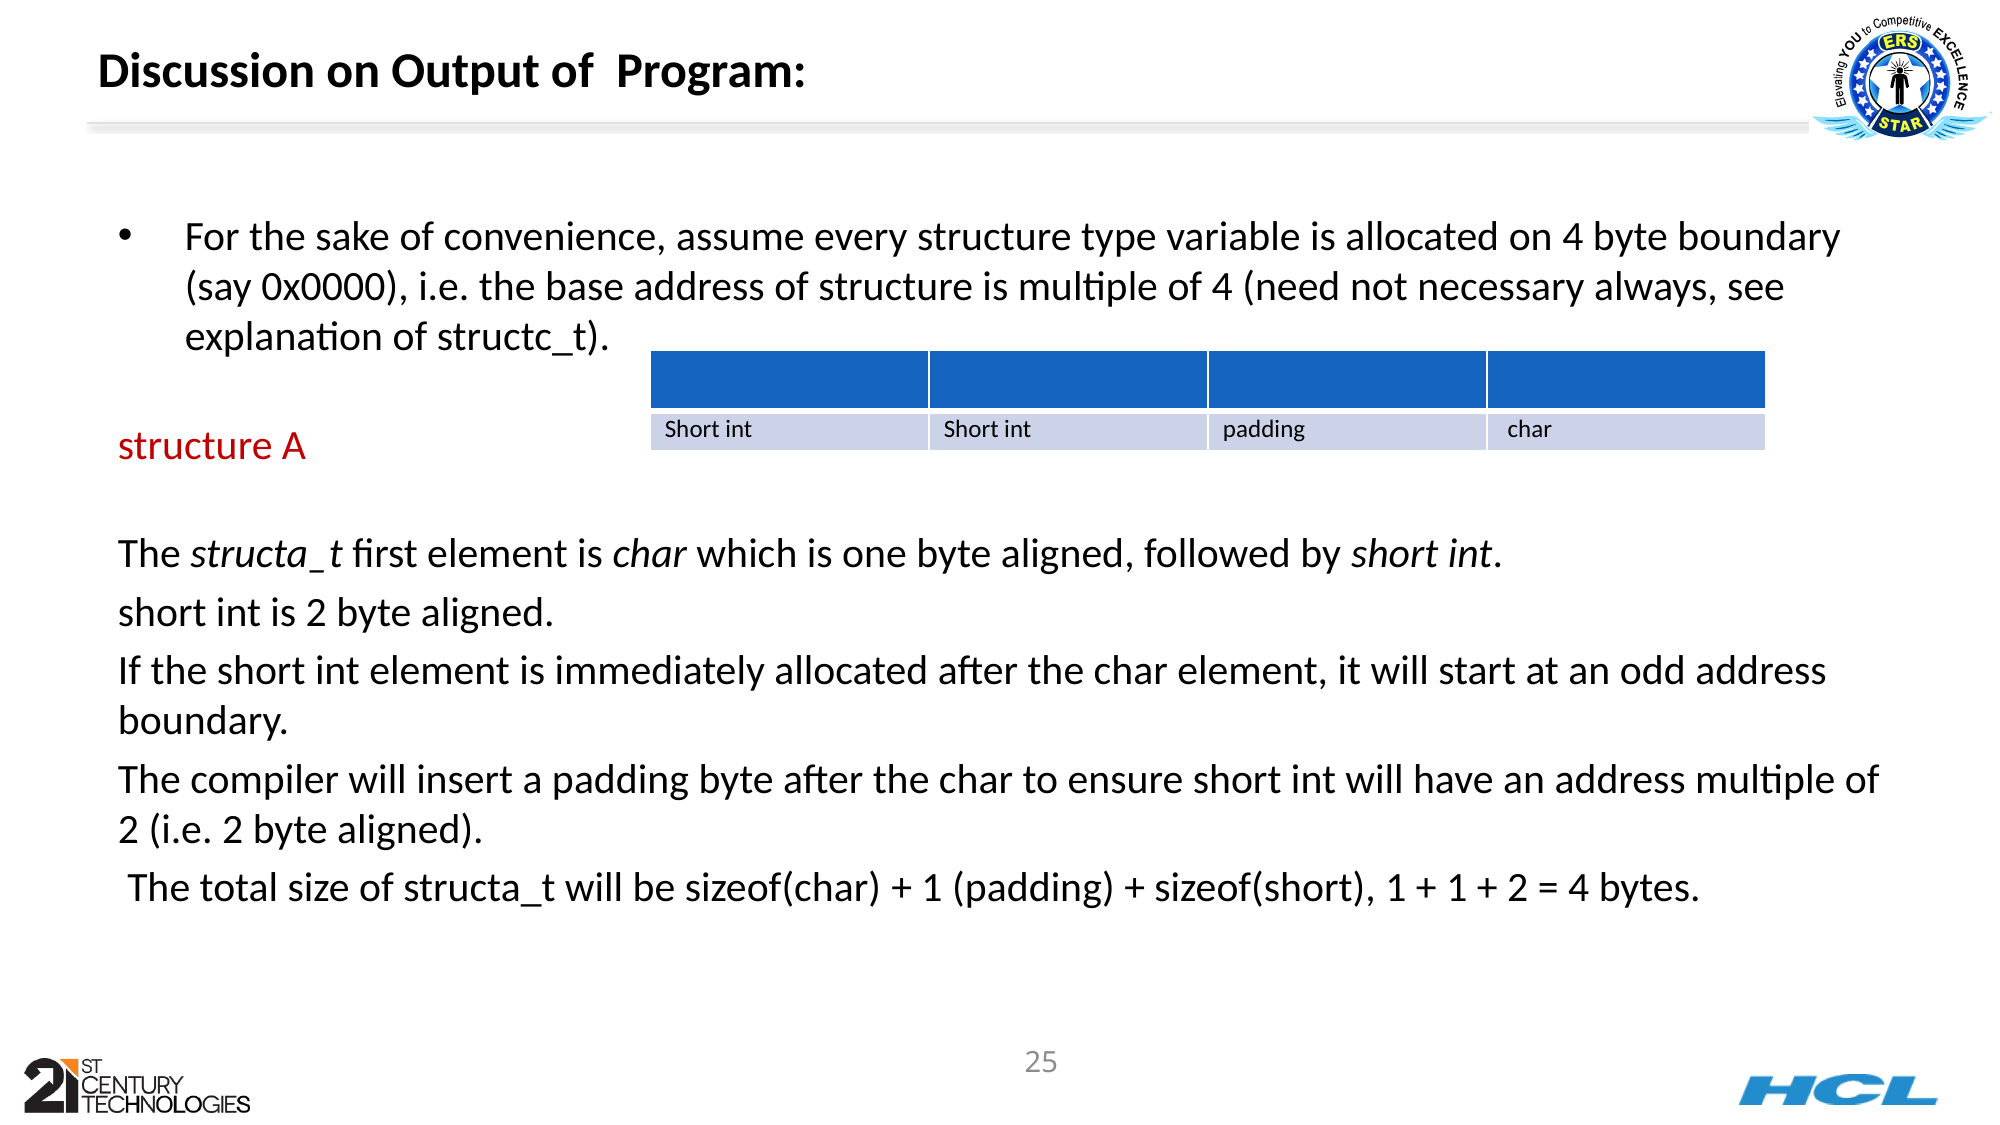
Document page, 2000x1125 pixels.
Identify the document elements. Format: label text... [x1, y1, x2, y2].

table_header [1209, 351, 1486, 408]
table_header [930, 351, 1207, 408]
table_cell char [1488, 414, 1765, 450]
title Discussion on Output of Program: [97, 28, 1638, 107]
table_cell padding [1209, 414, 1486, 450]
slide_number 25 [808, 1033, 1275, 1094]
table_header [1488, 351, 1765, 408]
list For the sake of convenience, assume every structure type variable is allocated on 4 byte boundary (say 0x0000), i.e. the base address of structure is multiple of 4 (need not necessary always, see explanation of structc_t). structure A The structa_t first element is char which is one byte aligned, followed by short int. short int is 2 byte aligned. If the short int element is immediately allocated after the char element, it will start at an odd address boundary. The compiler will insert a padding byte after the char to ensure short int will have an address multiple of 2 (i.e. 2 byte aligned). The total size of structa_t will be sizeof(char) + 1 (padding) + sizeof(short), 1 + 1 + 2 = 4 bytes. [99, 200, 1900, 970]
picture [1739, 1074, 1938, 1105]
picture [24, 1058, 250, 1113]
table_cell Short int [930, 414, 1207, 450]
picture [1809, 10, 2000, 144]
table_cell Short int [651, 414, 928, 450]
table_header [651, 351, 928, 408]
